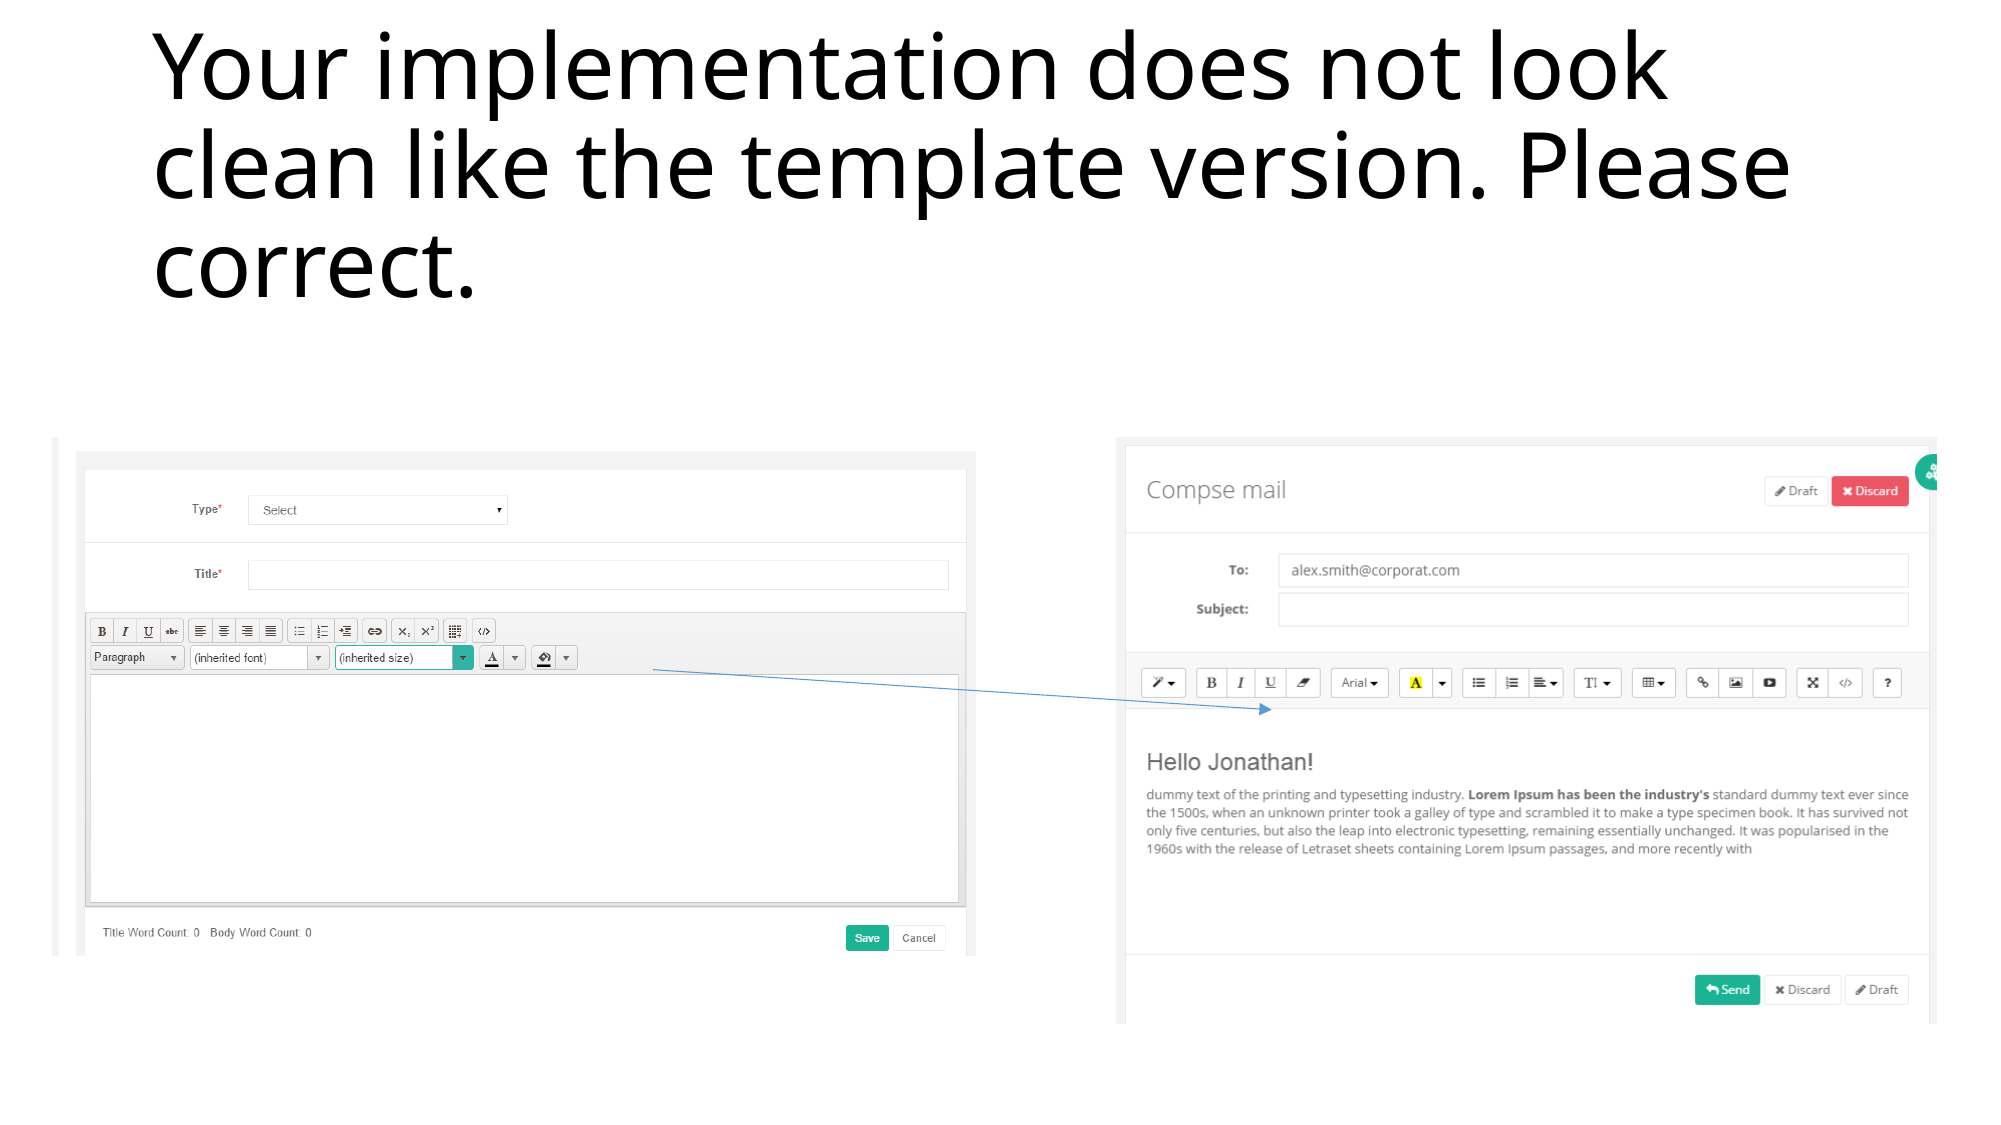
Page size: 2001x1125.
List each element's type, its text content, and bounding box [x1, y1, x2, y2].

picture [52, 437, 978, 956]
title Your implementation does not look clean like the template version. Please correct. [137, 59, 1863, 278]
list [1116, 437, 1937, 1024]
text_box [652, 669, 1272, 710]
